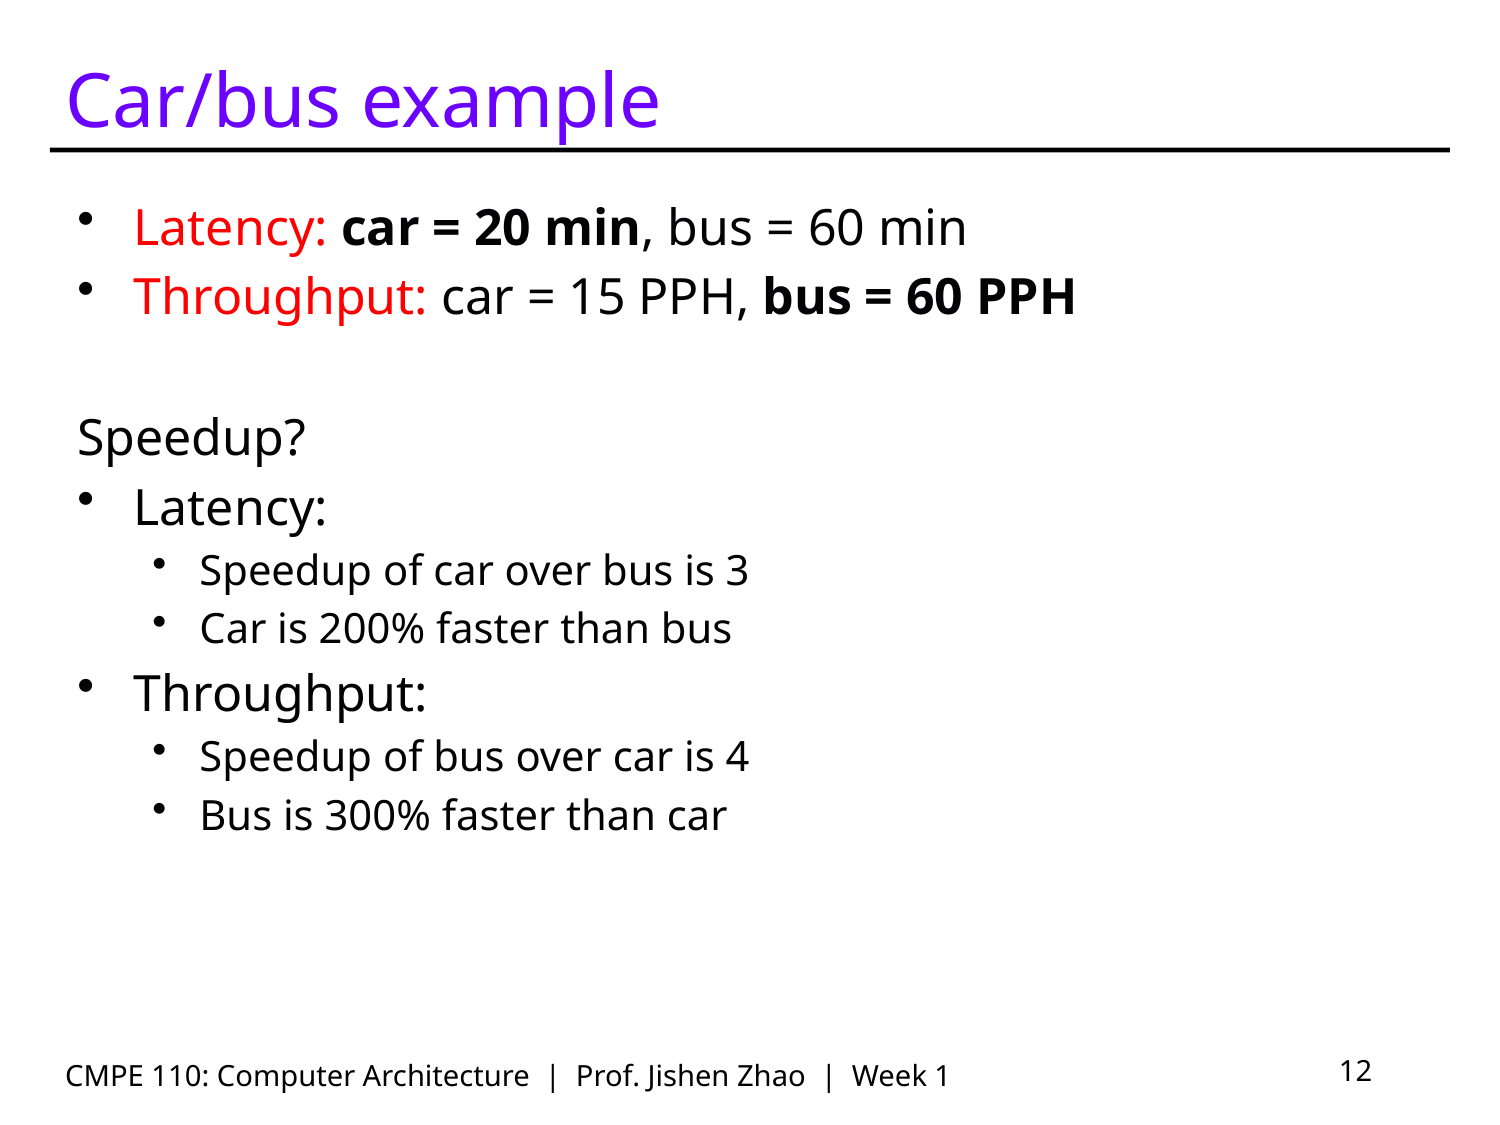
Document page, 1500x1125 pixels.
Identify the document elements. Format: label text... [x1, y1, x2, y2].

list Latency: car = 20 min, bus = 60 min Throughput: car = 15 PPH, bus = 60 PPH Speedup? Latency: Speedup of car over bus is 3 Car is 200% faster than bus Throughput: Speedup of bus over car is 4 Bus is 300% faster than car [62, 187, 1451, 1026]
slide_number 12 [1074, 1049, 1388, 1101]
title Car/bus example [49, 37, 1451, 151]
footer CMPE 110: Computer Architecture | Prof. Jishen Zhao | Week 1 [49, 1049, 988, 1101]
